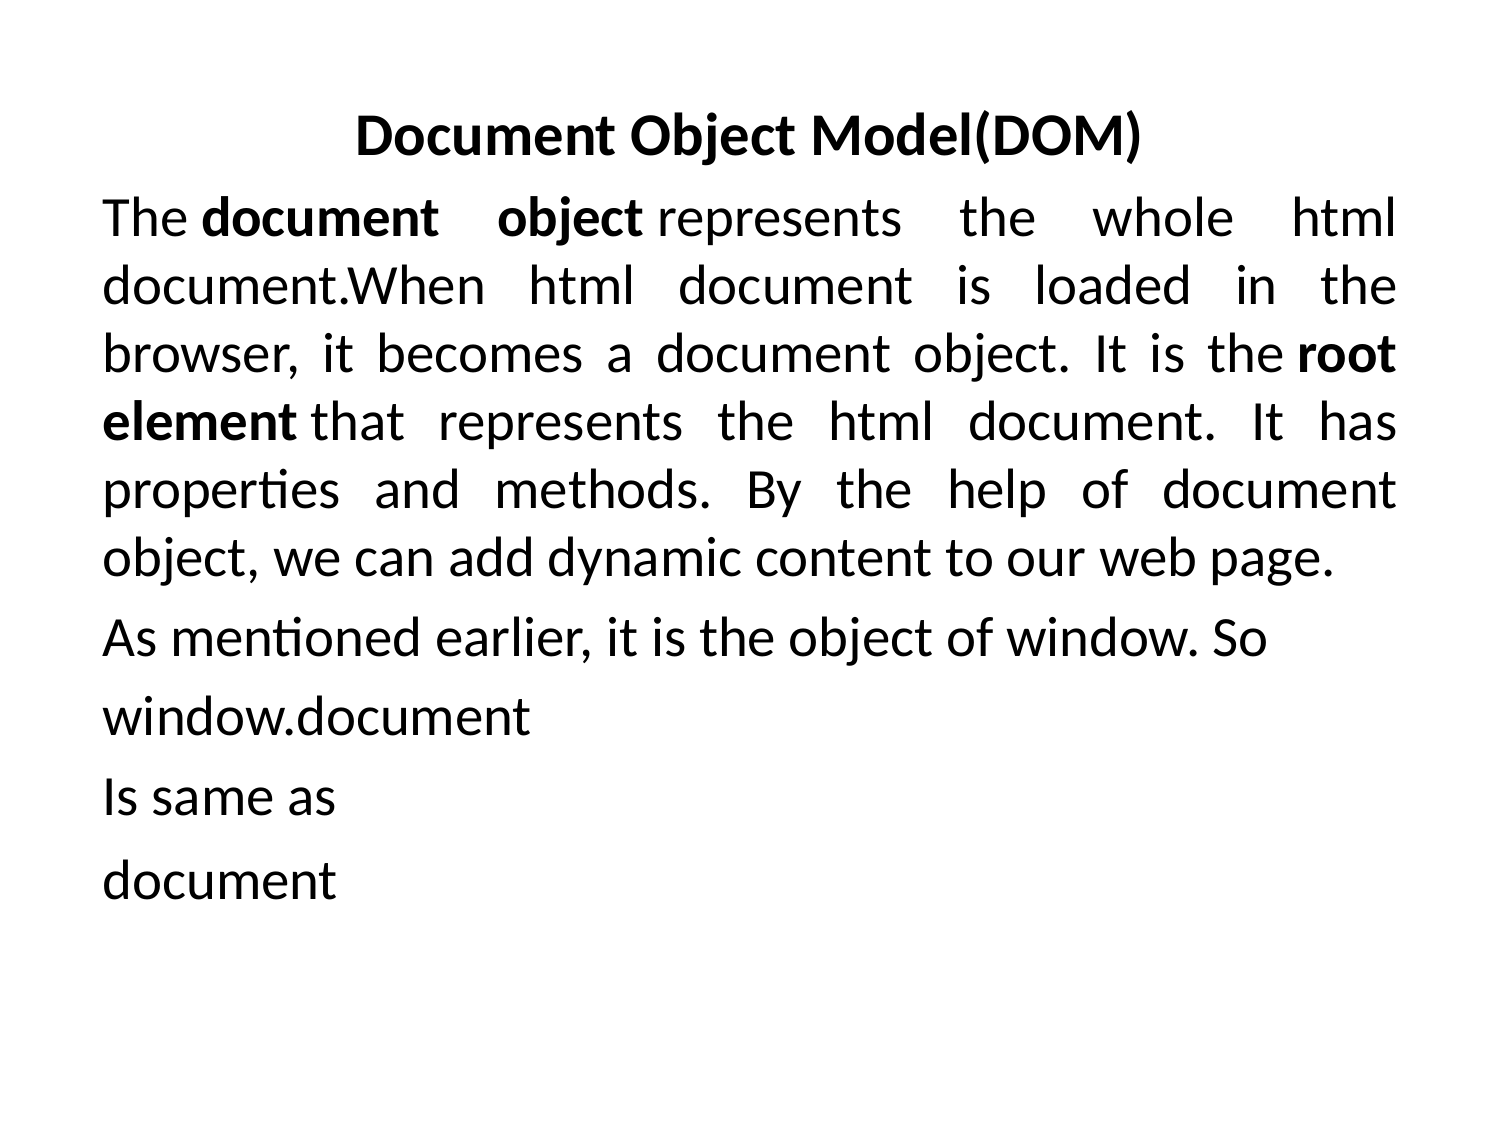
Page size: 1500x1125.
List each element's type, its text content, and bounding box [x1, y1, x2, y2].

subtitle Document Object Model(DOM) The document object represents the whole html document.When html document is loaded in the browser, it becomes a document object. It is the root element that represents the html document. It has properties and methods. By the help of document object, we can add dynamic content to our web page. As mentioned earlier, it is the object of window. So window.document Is same as document [87, 87, 1413, 925]
